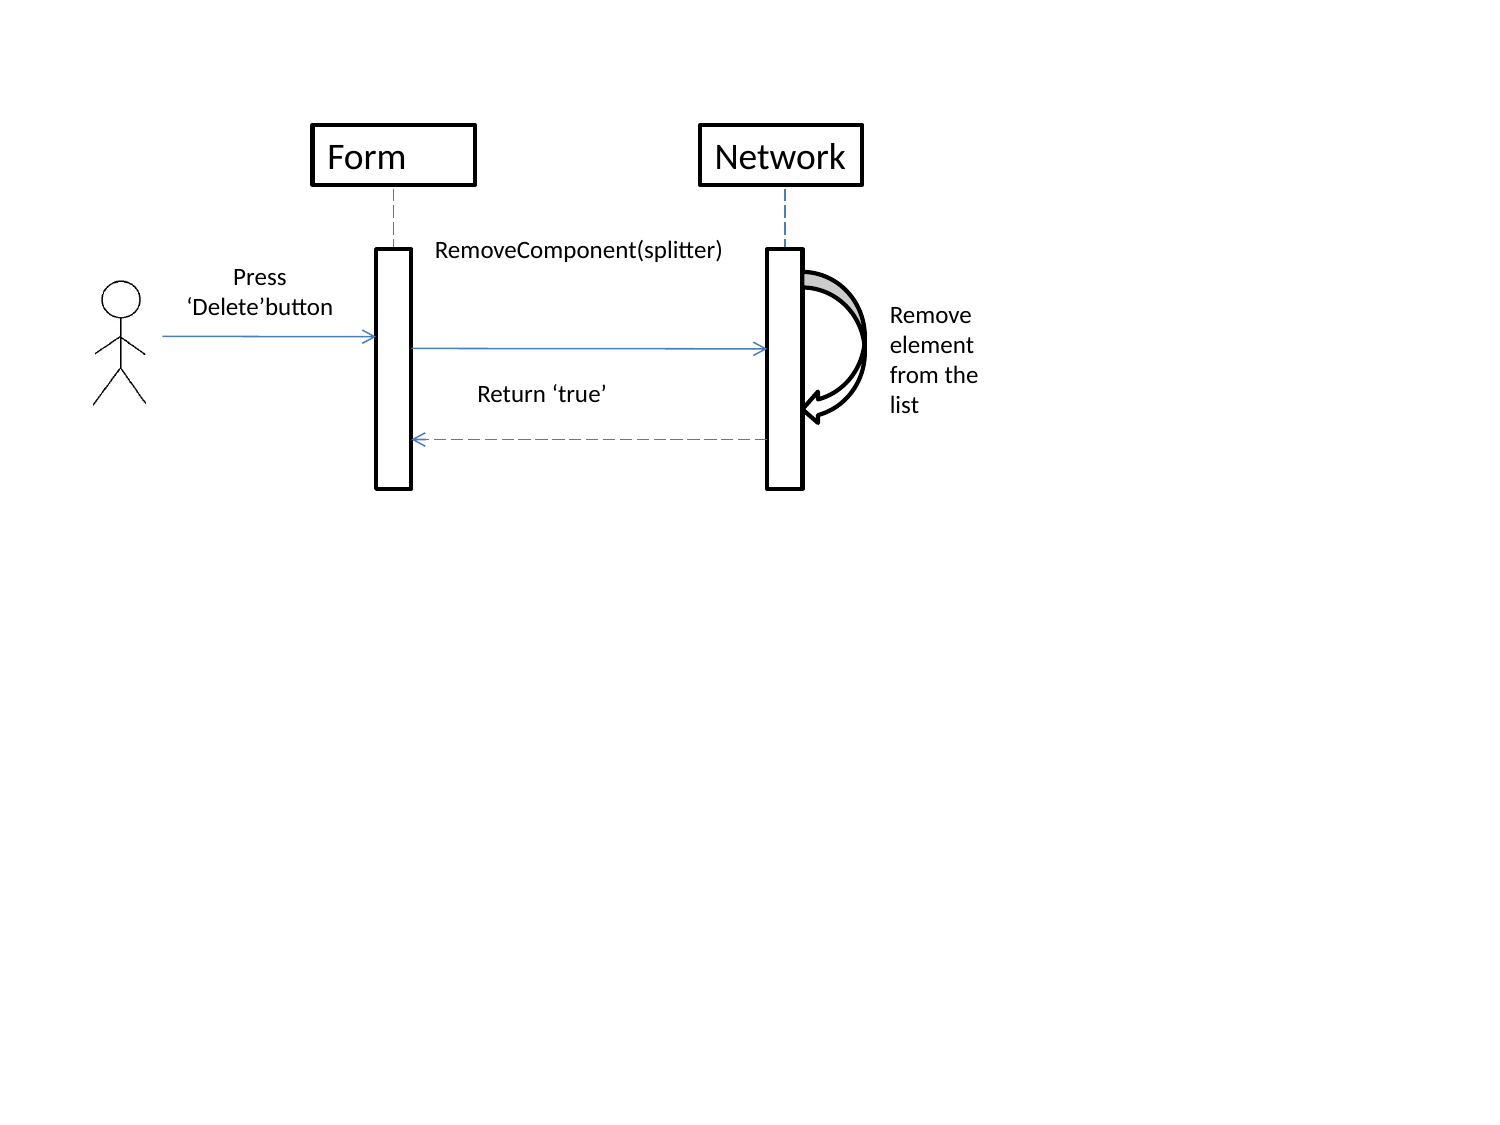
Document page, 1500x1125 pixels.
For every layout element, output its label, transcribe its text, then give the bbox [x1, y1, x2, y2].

text_box Press ‘Delete’button [162, 251, 358, 330]
text_box [765, 247, 805, 491]
text_box Network [698, 123, 864, 187]
text_box Remove element from the list [873, 289, 1002, 428]
text_box RemoveComponent(splitter) [418, 224, 761, 273]
text_box [374, 247, 413, 491]
text_box Return ‘true’ [460, 368, 742, 417]
picture [37, 257, 225, 440]
text_box [800, 269, 867, 425]
text_box Form [310, 123, 477, 187]
